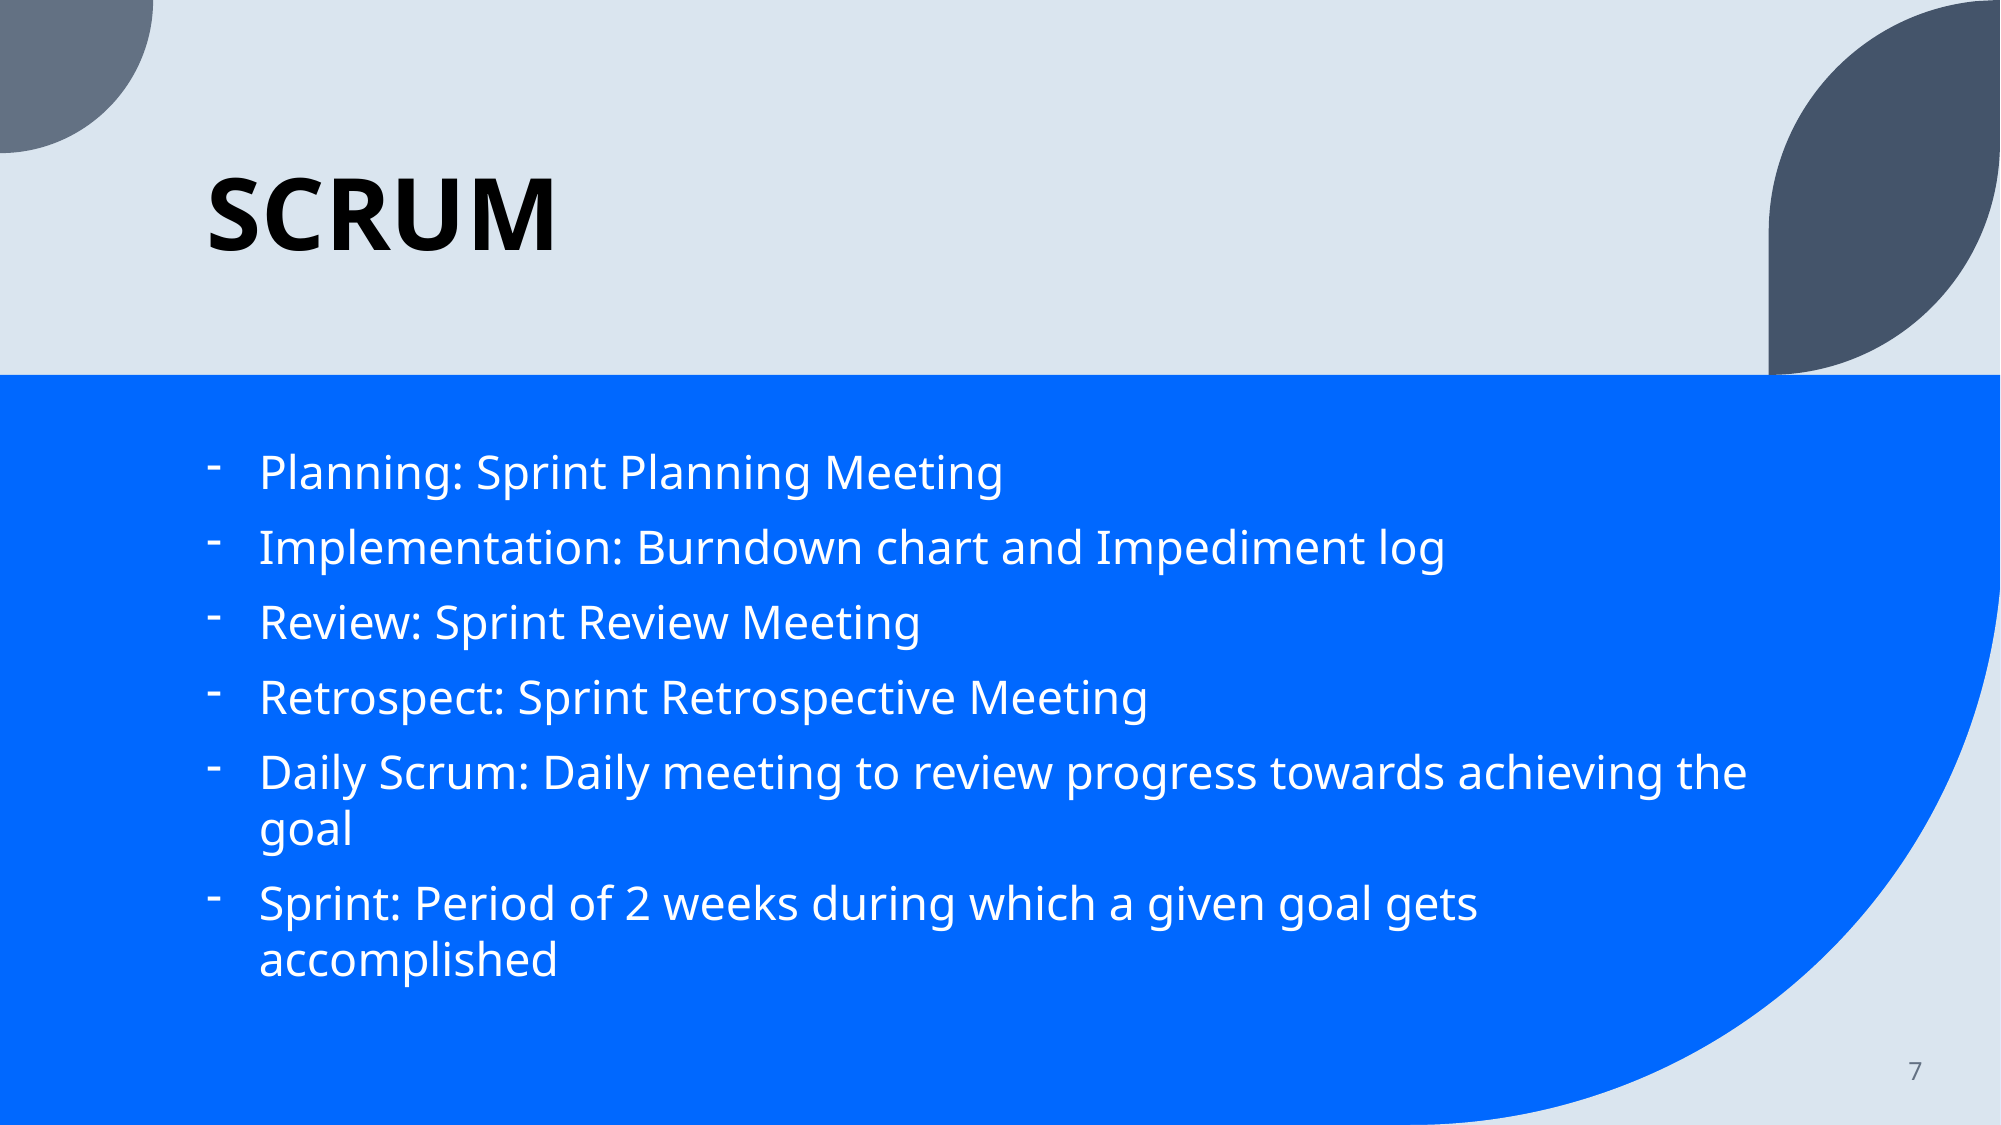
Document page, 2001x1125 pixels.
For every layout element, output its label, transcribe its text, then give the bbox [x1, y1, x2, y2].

slide_number 7 [1674, 1042, 1938, 1103]
list Planning: Sprint Planning Meeting Implementation: Burndown chart and Impediment log Review: Sprint Review Meeting Retrospect: Sprint Retrospective Meeting Daily Scrum: Daily meeting to review progress towards achieving the goal Sprint: Period of 2 weeks during which a given goal gets accomplished [191, 435, 1796, 999]
title SCRUM [191, 62, 1796, 280]
